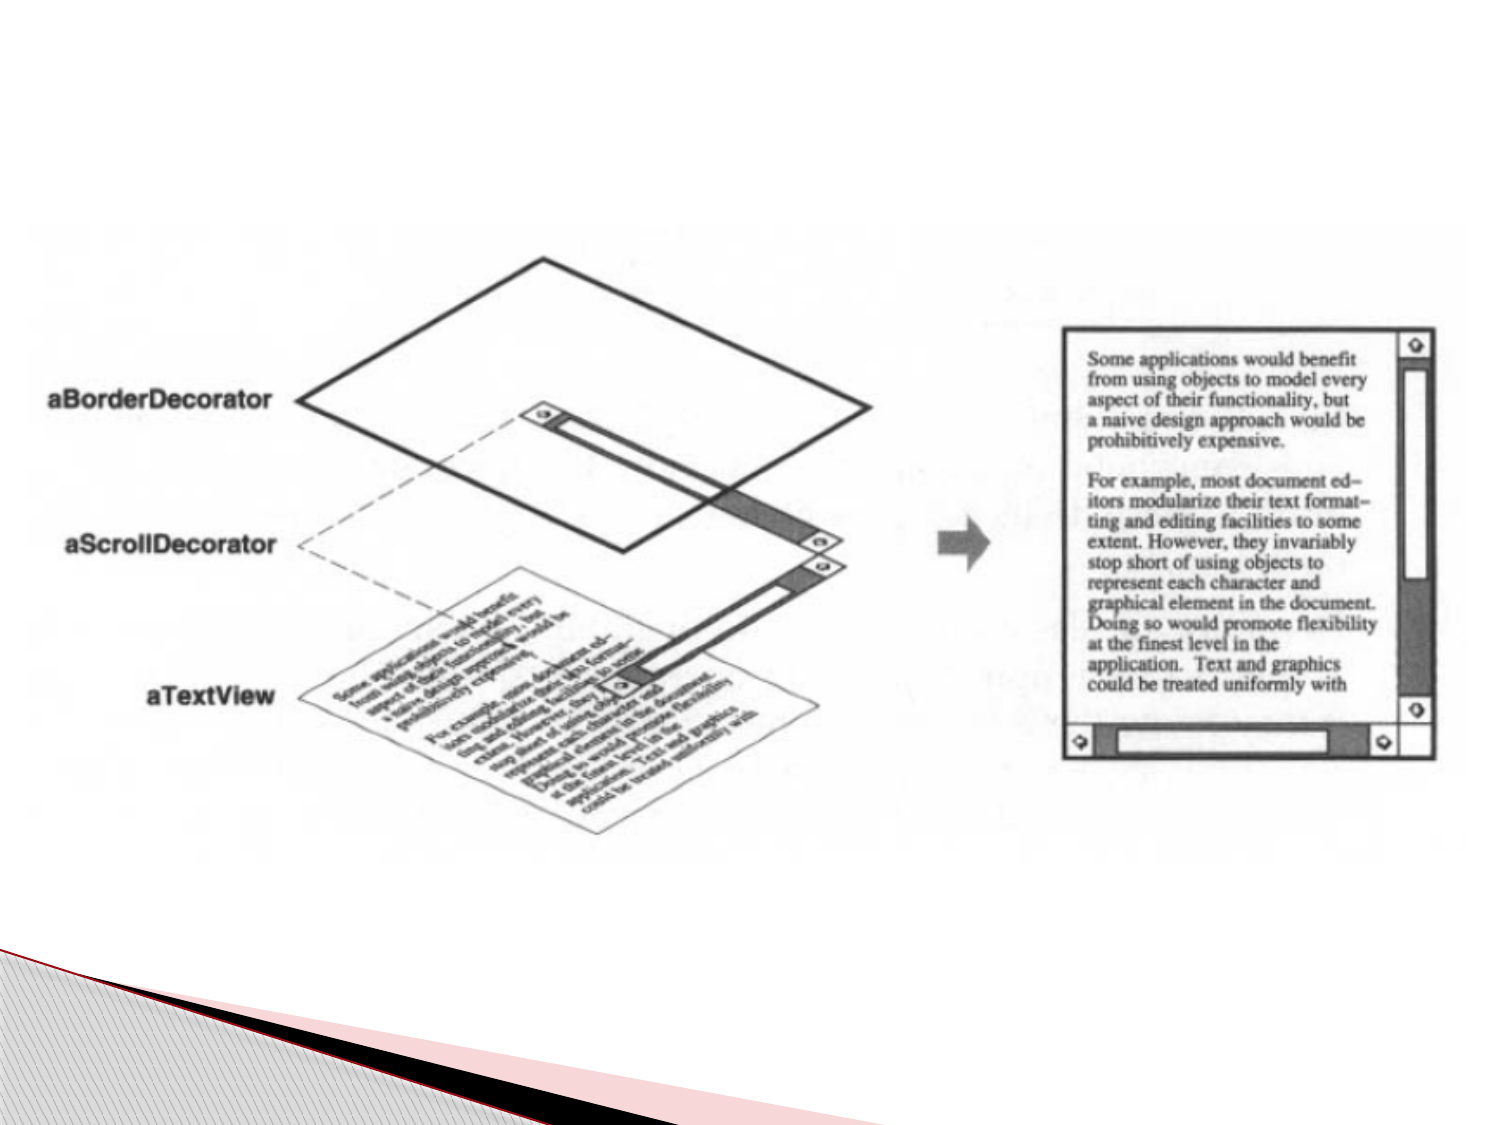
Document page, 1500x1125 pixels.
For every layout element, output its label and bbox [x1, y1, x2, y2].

picture [12, 212, 1500, 888]
